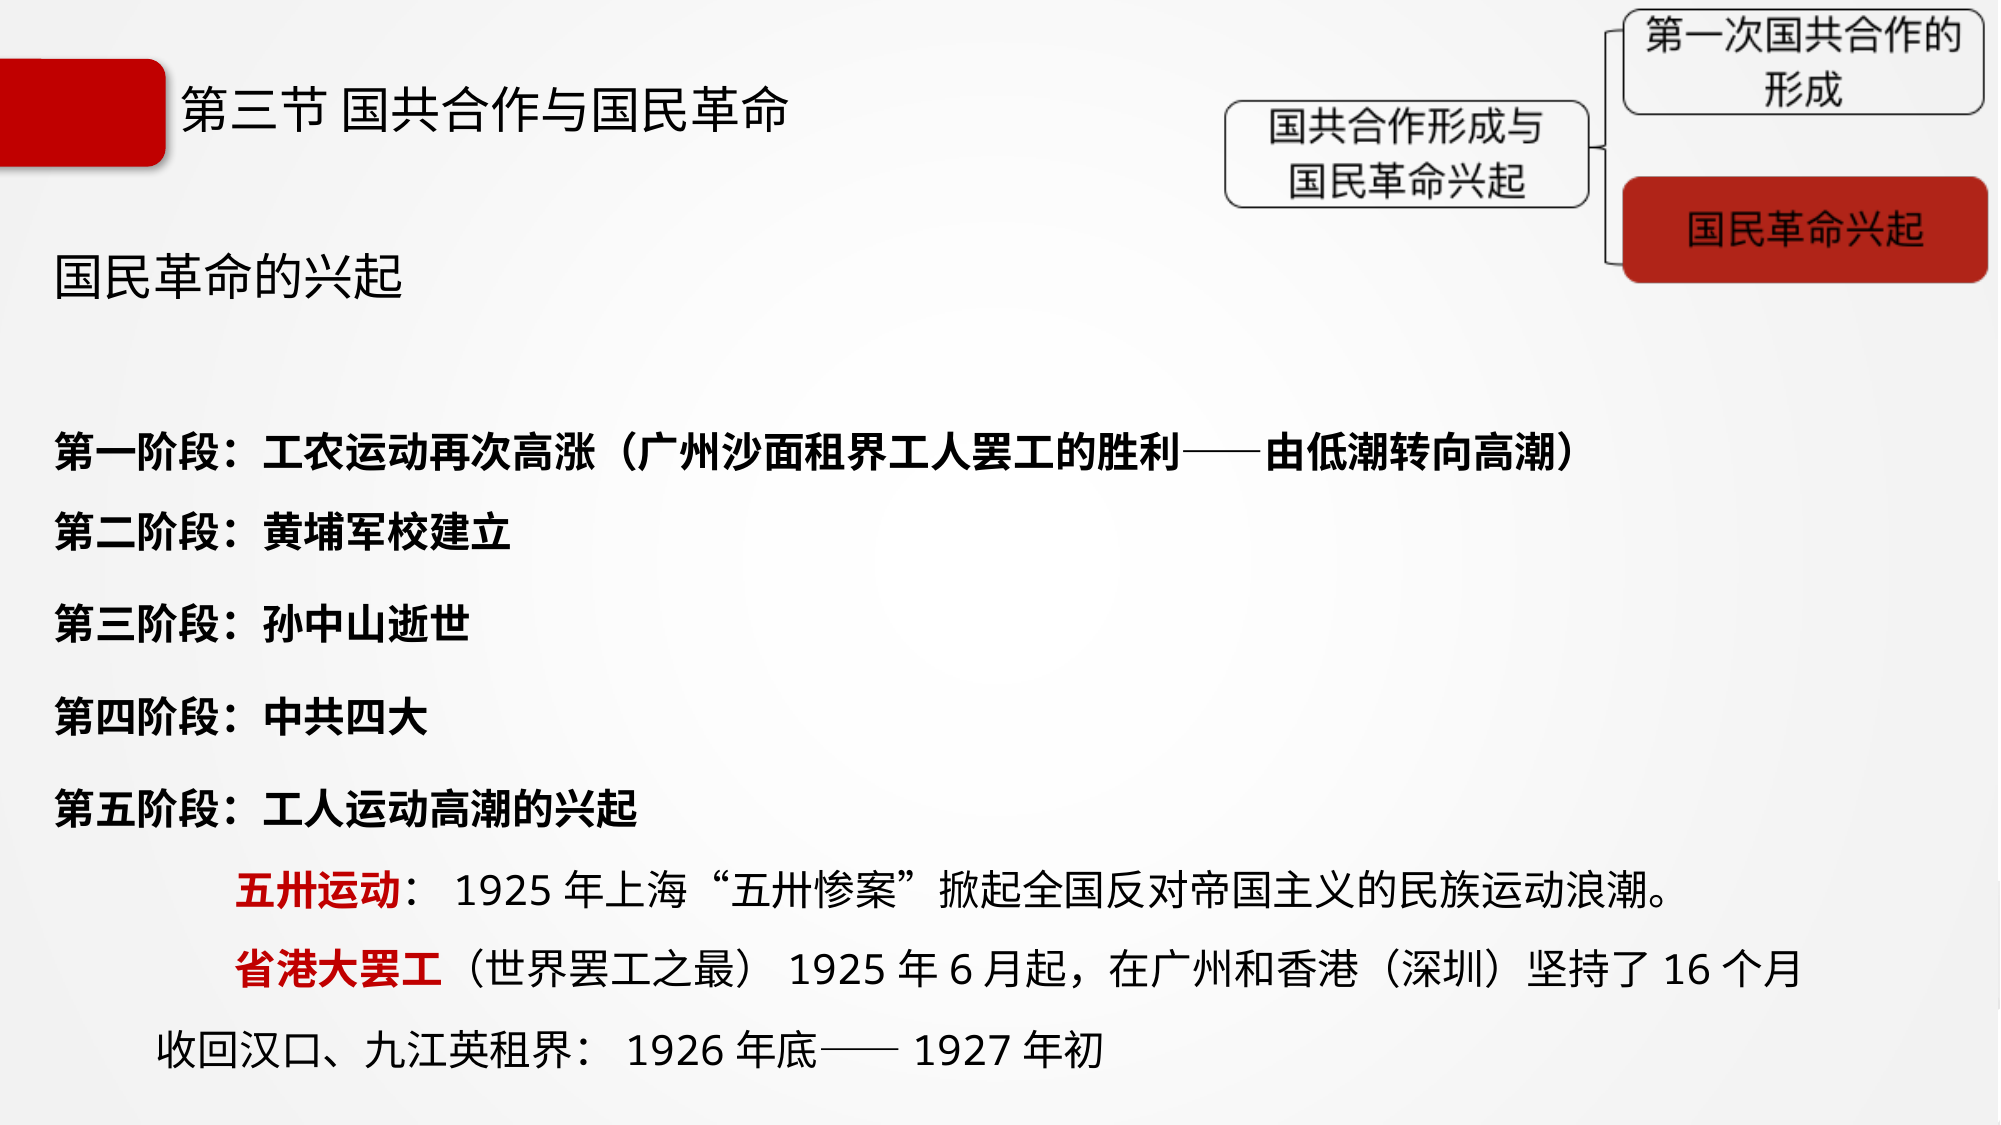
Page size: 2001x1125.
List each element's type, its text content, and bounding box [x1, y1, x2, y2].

picture [0, 0, 2000, 1125]
text_box [0, 58, 166, 167]
list 国民革命的兴起 第一阶段：工农运动再次高涨（广州沙面租界工人罢工的胜利——由低潮转向高潮） 第二阶段：黄埔军校建立 第三阶段：孙中山逝世 第四阶段：中共四大 第五阶段：工人运动高潮的兴起 五卅运动：1925年上海“五卅惨案”掀起全国反对帝国主义的民族运动浪潮。 省港大罢工（世界罢工之最）1925年6月起，在广州和香港（深圳）坚持了16个月 收回汉口、九江英租界：1926年底——1927年初 [38, 207, 1974, 1125]
title 第三节 国共合作与国民革命 [164, 59, 1223, 166]
